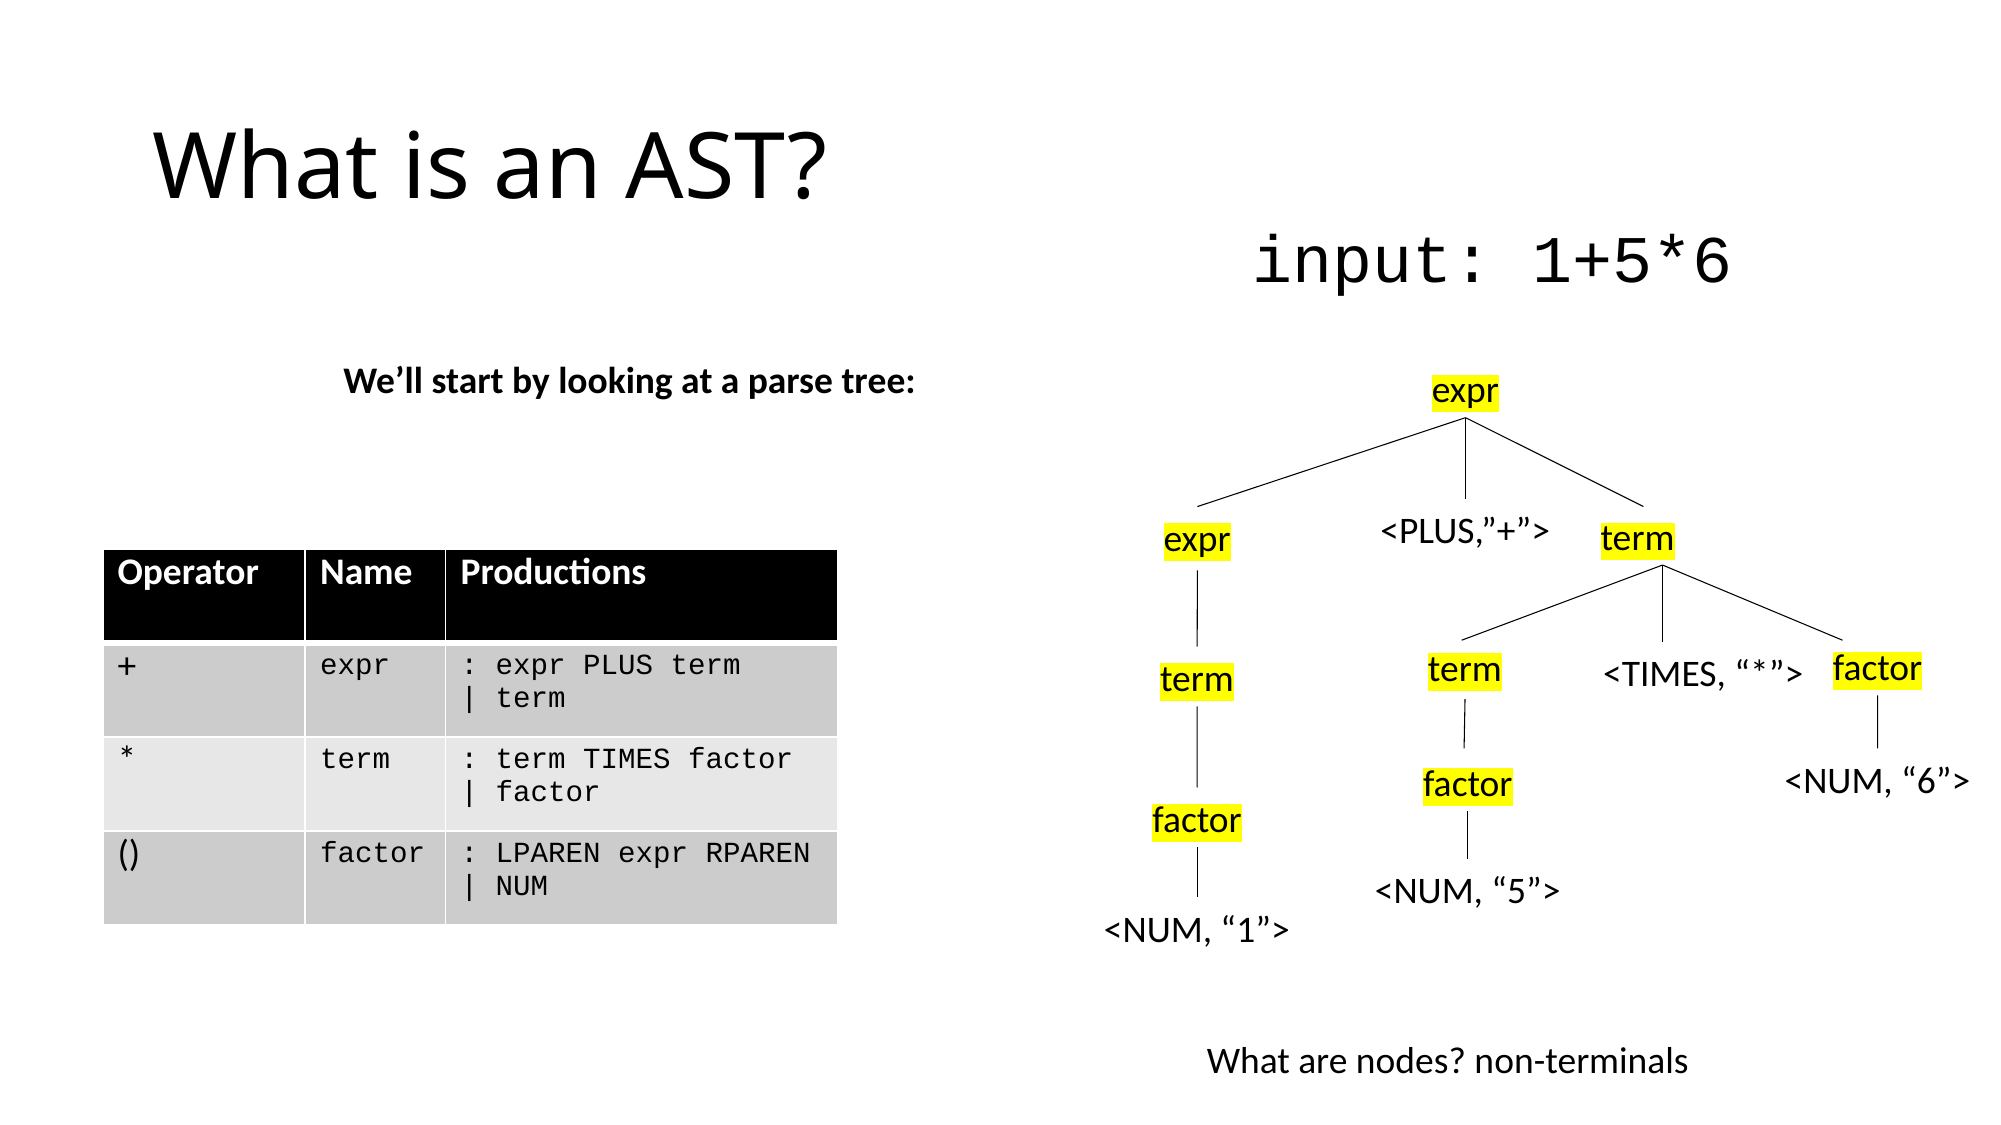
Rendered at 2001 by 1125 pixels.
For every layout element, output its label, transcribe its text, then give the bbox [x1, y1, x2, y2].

title What is an AST? [137, 59, 1863, 278]
text_box <NUM, “6”> [1769, 748, 1986, 808]
text_box factor [1137, 787, 1257, 848]
table_cell * [104, 738, 304, 830]
text_box term [1145, 646, 1250, 707]
table_cell : LPAREN expr RPAREN | NUM [446, 832, 837, 924]
text_box <PLUS,”+”> [1365, 507, 1566, 559]
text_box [1465, 418, 1644, 507]
text_box input: 1+5*6 [1237, 208, 1748, 304]
text_box <NUM, “5”> [1360, 858, 1576, 919]
table_cell () [104, 832, 304, 924]
text_box term [1413, 636, 1517, 697]
text_box factor [1408, 751, 1528, 811]
text_box <NUM, “1”> [1089, 897, 1305, 957]
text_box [1461, 565, 1662, 641]
text_box We’ll start by looking at a parse tree: [328, 348, 932, 409]
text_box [1197, 418, 1465, 507]
table_cell term [306, 738, 445, 830]
table_header Operator [104, 550, 304, 640]
table_cell factor [306, 832, 445, 924]
table_cell + [104, 646, 304, 736]
text_box term [1585, 505, 1751, 565]
table_cell : expr PLUS term | term [446, 646, 837, 736]
text_box <TIMES, “*”> [1588, 641, 1819, 702]
table_header Name [306, 550, 445, 640]
text_box expr [1417, 357, 1514, 418]
table_header Productions [446, 550, 837, 640]
table_cell expr [306, 646, 445, 736]
text_box expr [1149, 506, 1246, 567]
text_box What are nodes? non-terminals [1192, 1029, 1713, 1089]
table_cell : term TIMES factor | factor [446, 738, 837, 830]
text_box factor [1818, 635, 1938, 696]
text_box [1662, 565, 1843, 641]
